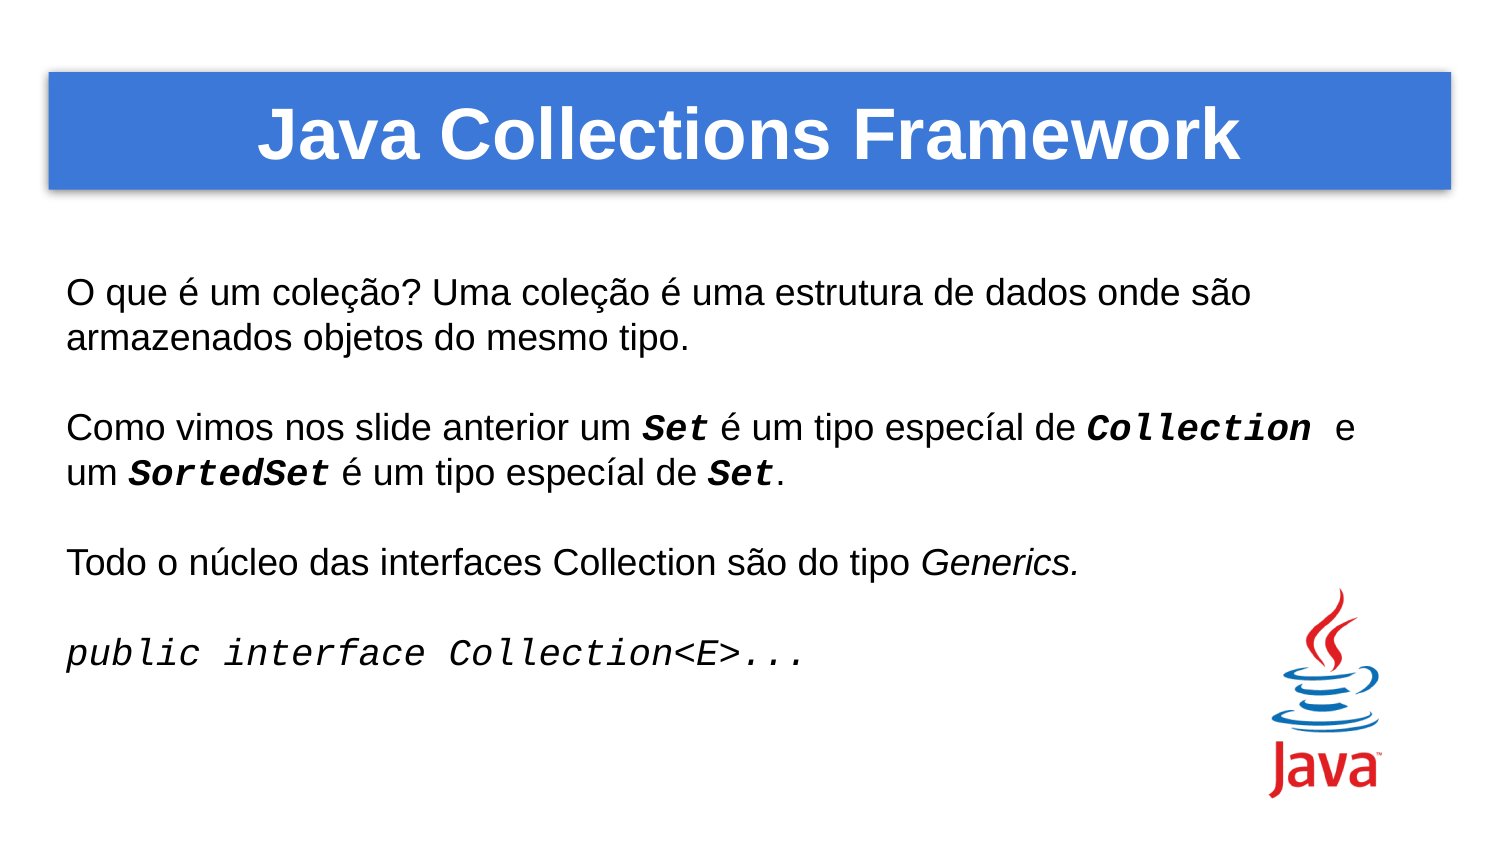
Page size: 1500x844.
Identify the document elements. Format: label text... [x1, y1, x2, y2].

text_box O que é um coleção? Uma coleção é uma estrutura de dados onde são armazenados objetos do mesmo tipo. Como vimos nos slide anterior um Set é um tipo especíal de Collection e um SortedSet é um tipo especíal de Set. Todo o núcleo das interfaces Collection são do tipo Generics. public interface Collection<E>... [51, 253, 1435, 689]
picture [1201, 568, 1450, 817]
text_box Java Collections Framework [48, 72, 1452, 190]
